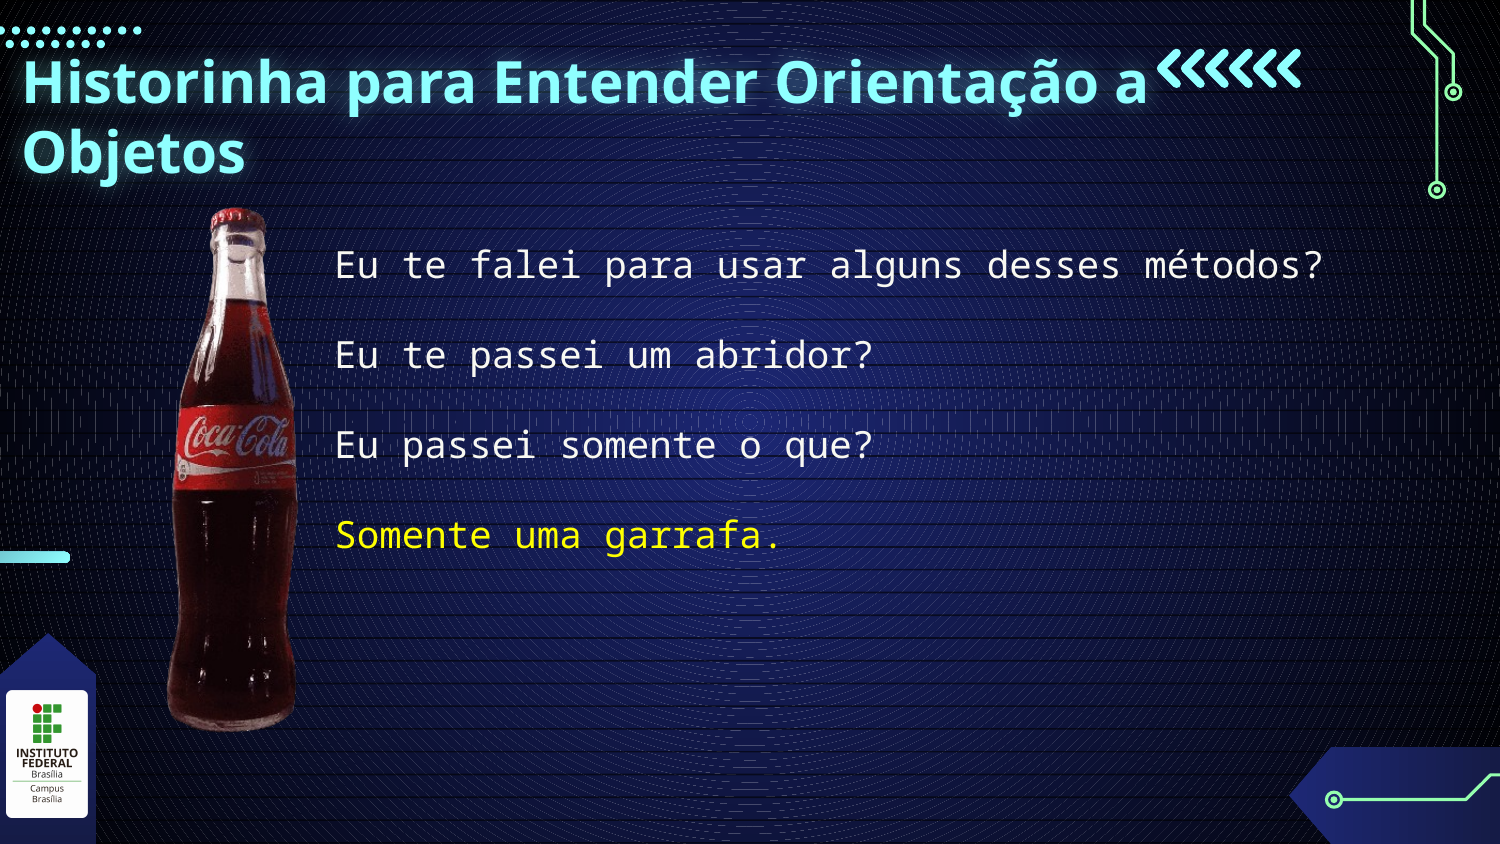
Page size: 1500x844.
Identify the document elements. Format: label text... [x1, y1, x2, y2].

title Historinha para Entender Orientação a Objetos [6, 68, 1402, 163]
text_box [1156, 48, 1302, 89]
text_box Eu te falei para usar alguns desses métodos? Eu te passei um abridor? Eu passei somente o que? Somente uma garrafa. [450, 233, 1368, 564]
picture [0, 172, 445, 818]
